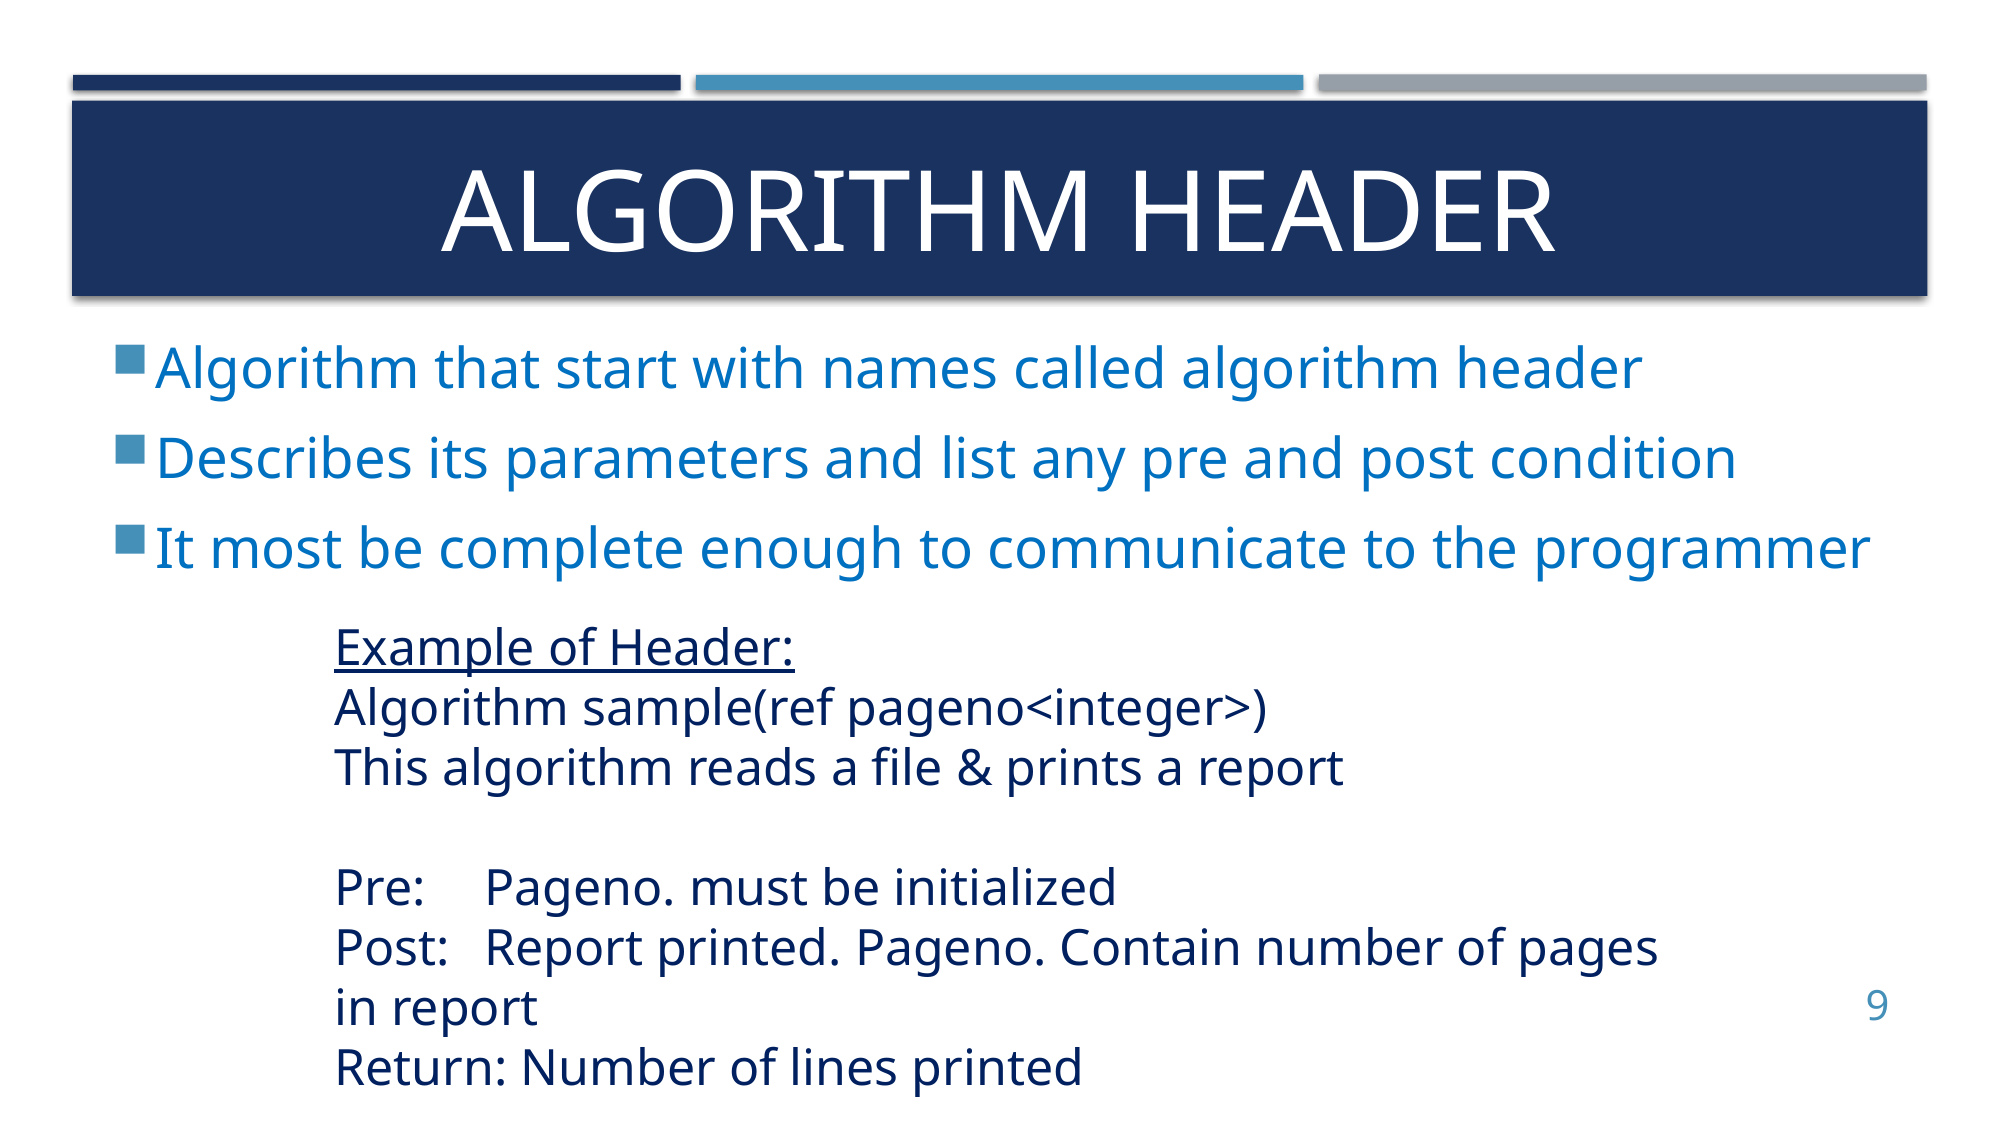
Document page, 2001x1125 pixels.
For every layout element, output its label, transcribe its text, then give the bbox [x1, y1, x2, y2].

slide_number 9 [1732, 977, 1905, 1037]
text_box Example of Header: Algorithm sample(ref pageno<integer>) This algorithm reads a file & prints a report Pre: Pageno. must be initialized Post: Report printed. Pageno. Contain number of pages in report Return: Number of lines printed [319, 608, 1715, 1103]
title Algorithm Header [95, 115, 1905, 282]
list Algorithm that start with names called algorithm header Describes its parameters and list any pre and post condition It most be complete enough to communicate to the programmer [95, 301, 1905, 611]
